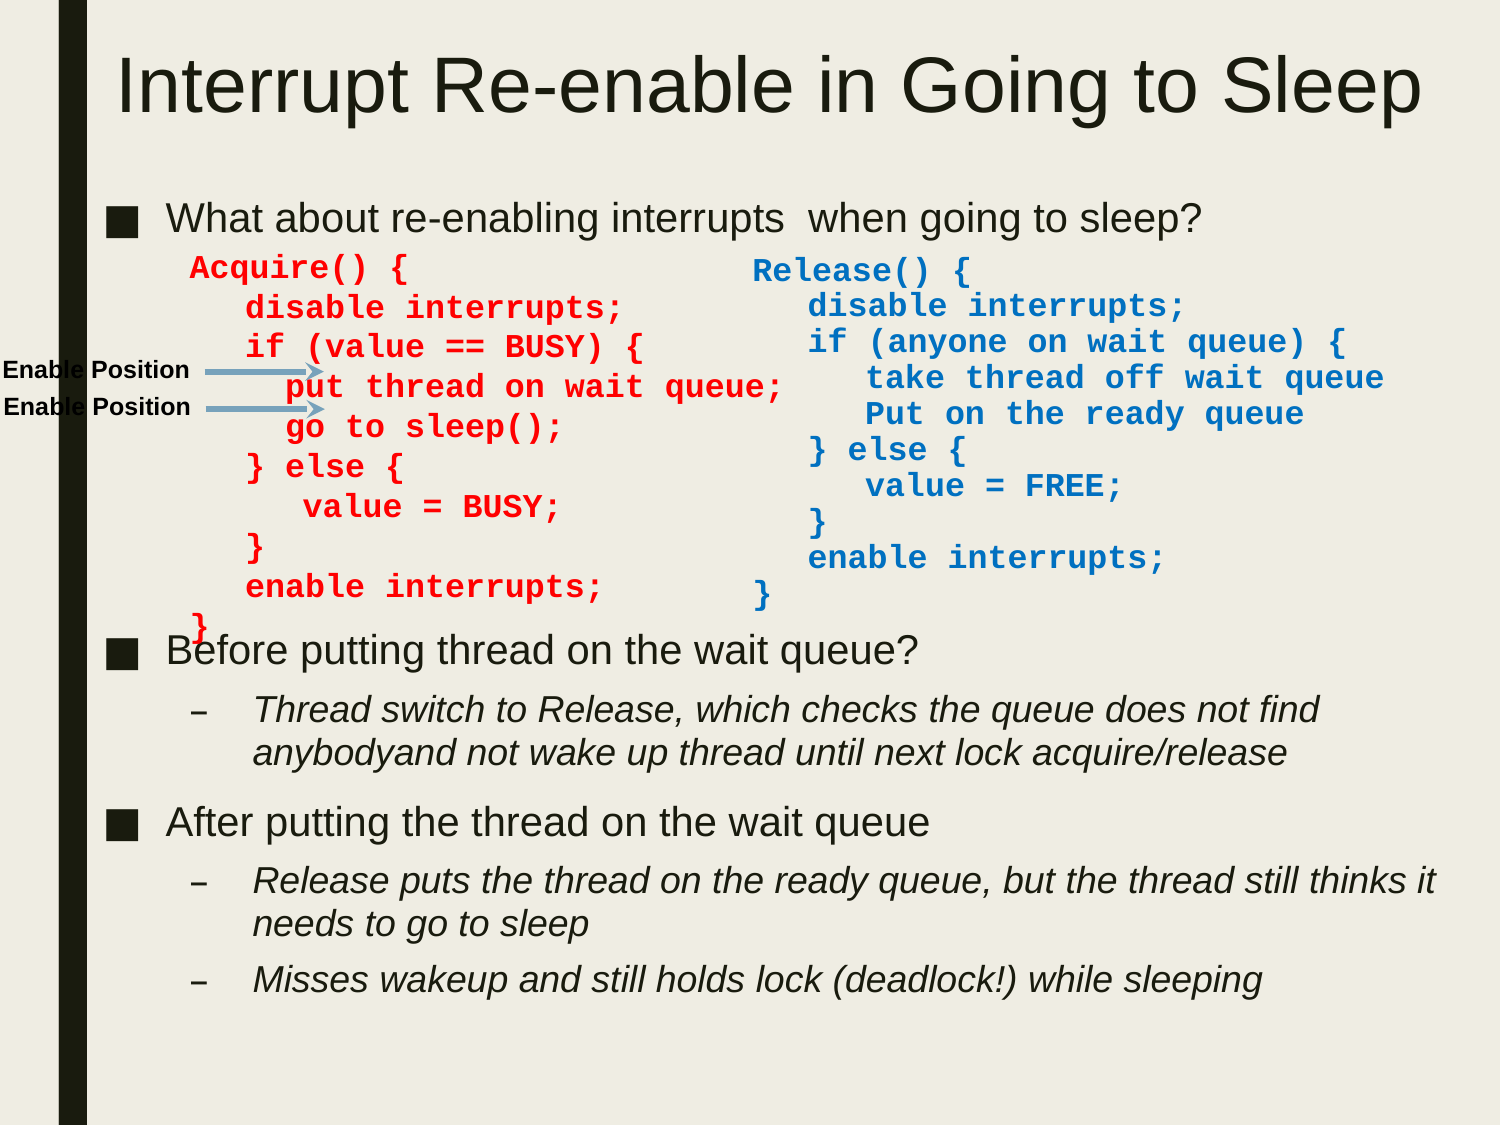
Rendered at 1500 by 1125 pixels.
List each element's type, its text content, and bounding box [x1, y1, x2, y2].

text_box Acquire() { disable interrupts; if (value == BUSY) { put thread on wait queue; go to sleep(); } else { value = BUSY; } enable interrupts; } [174, 237, 927, 652]
text_box Release() { disable interrupts; if (anyone on wait queue) { take thread off wait queue Put on the ready queue } else { value = FREE; } enable interrupts; } [737, 162, 1463, 619]
list What about re-enabling interrupts when going to sleep? Before putting thread on the wait queue? Thread switch to Release, which checks the queue does not find anybodyand not wake up thread until next lock acquire/release After putting the thread on the wait queue Release puts the thread on the ready queue, but the thread still thinks it needs to go to sleep Misses wakeup and still holds lock (deadlock!) while sleeping [87, 187, 1500, 1024]
title Interrupt Re-enable in Going to Sleep [100, 37, 1488, 187]
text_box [0, 383, 325, 429]
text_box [0, 345, 324, 383]
